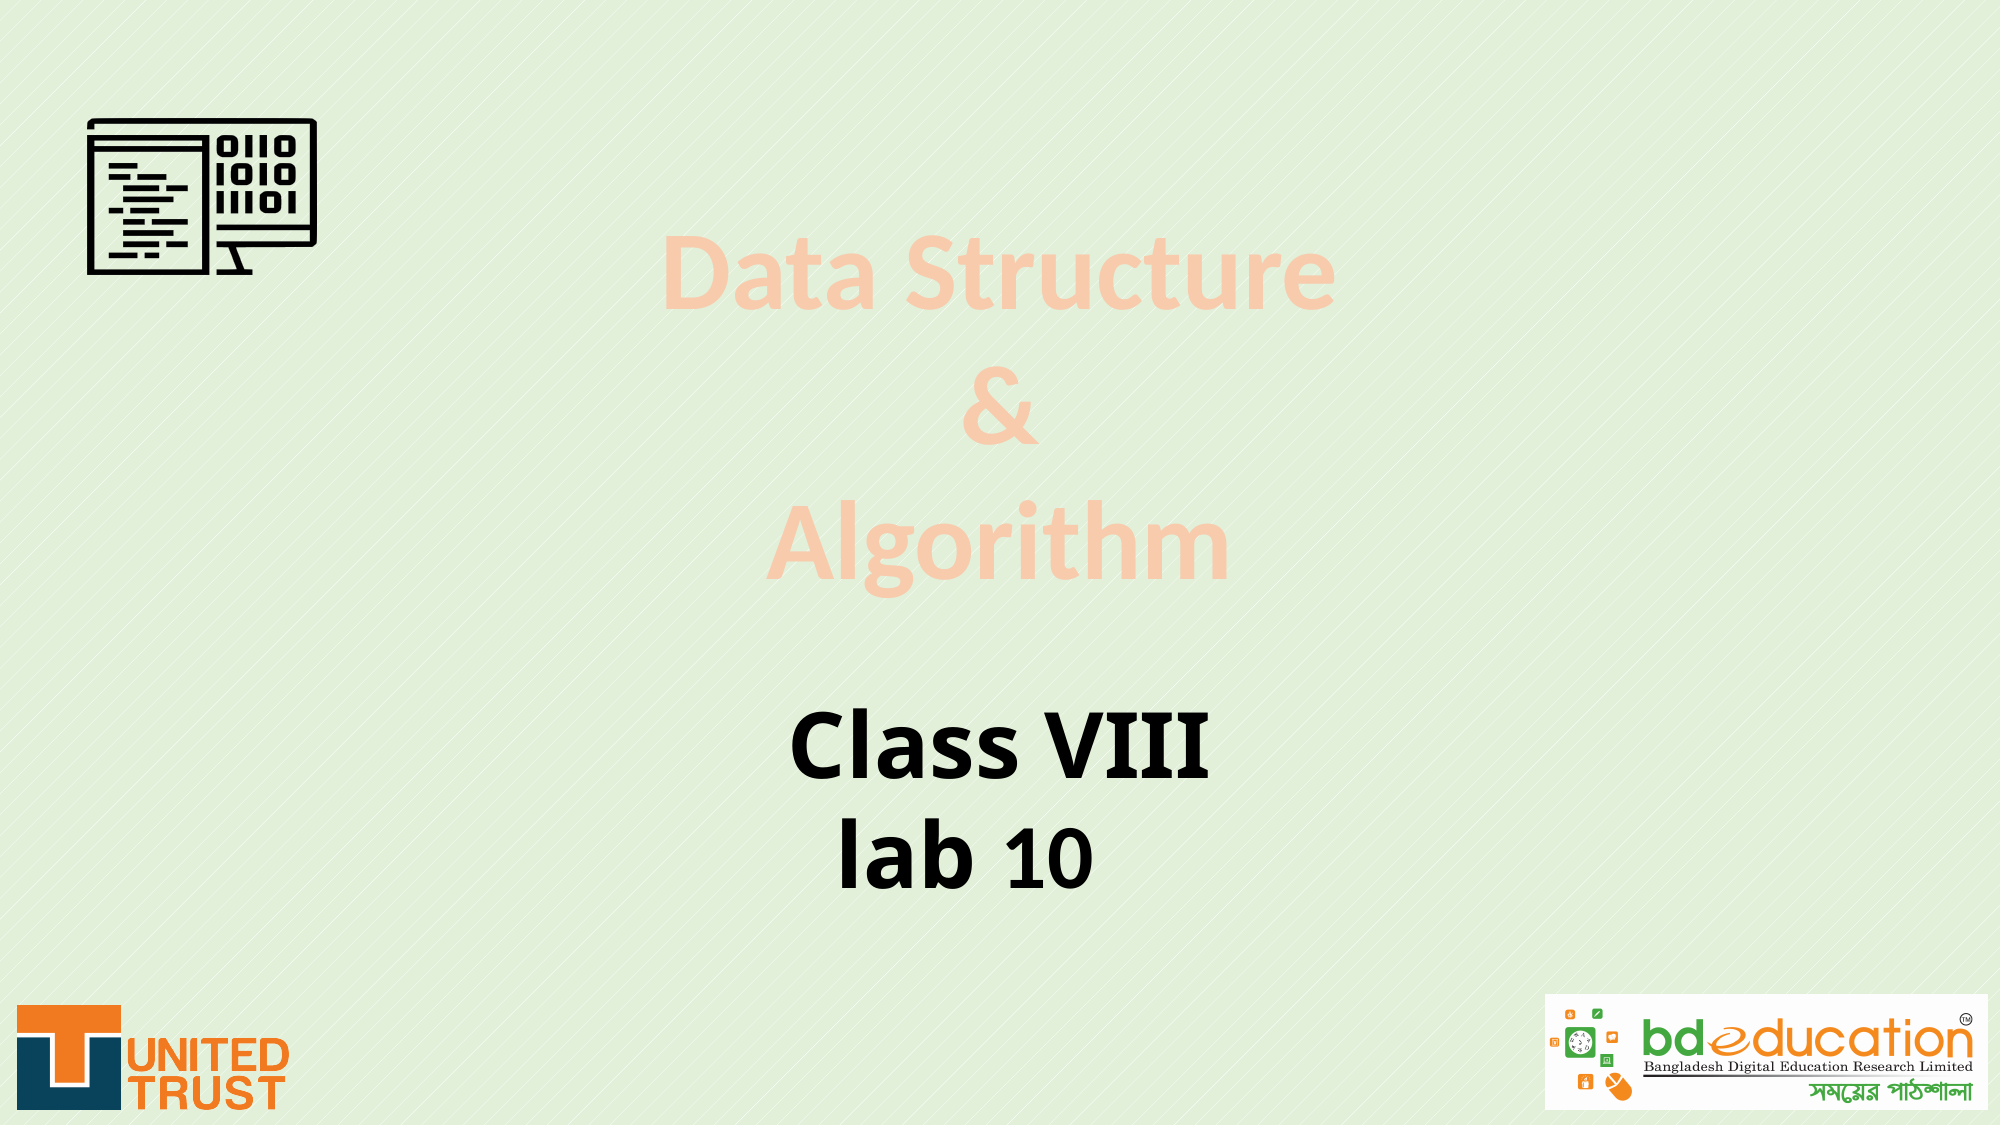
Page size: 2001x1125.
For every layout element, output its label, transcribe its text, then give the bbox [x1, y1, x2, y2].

text_box Class VIII lab 10 [773, 679, 1227, 915]
picture [17, 1005, 289, 1110]
picture [1545, 994, 1988, 1110]
text_box Data Structure & Algorithm [353, 189, 1646, 609]
picture [87, 118, 317, 275]
